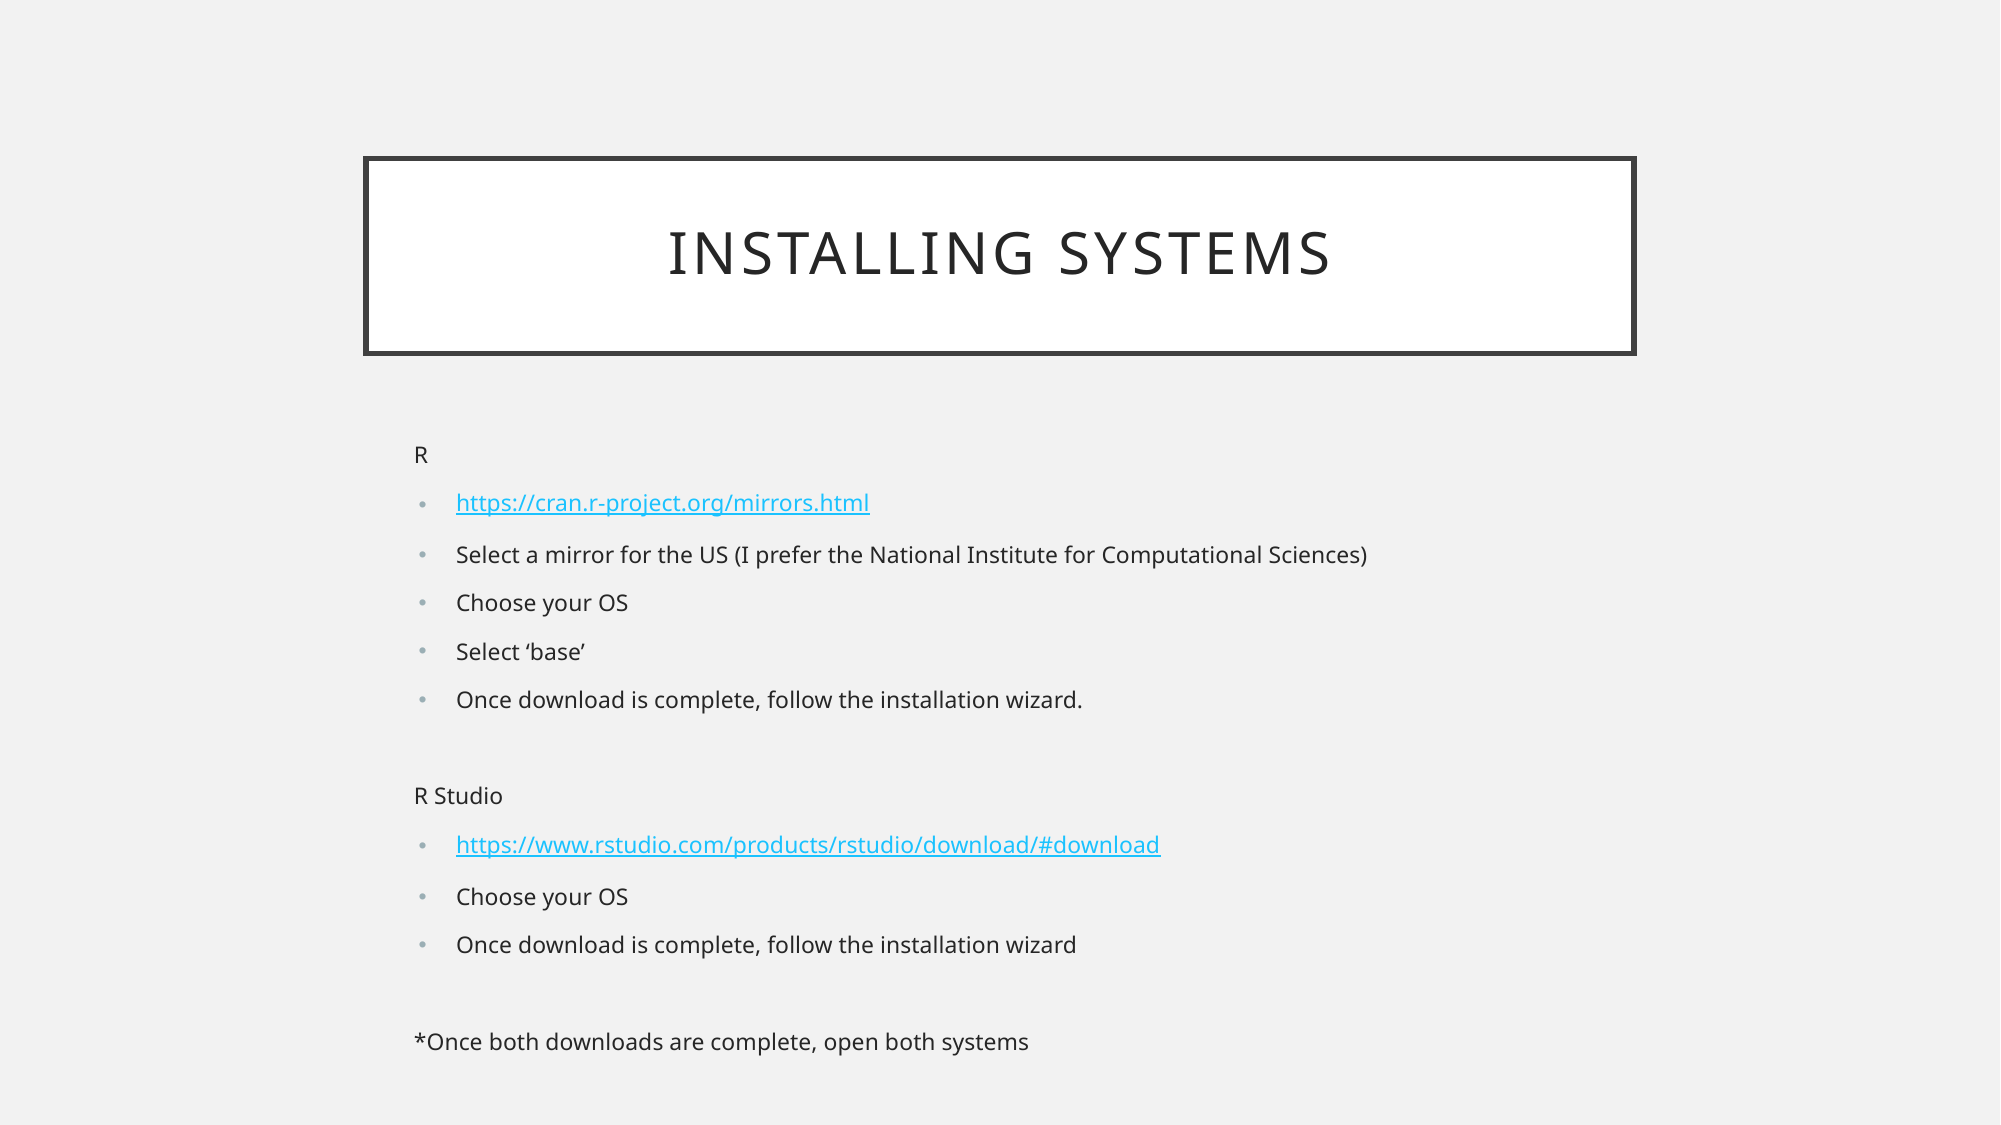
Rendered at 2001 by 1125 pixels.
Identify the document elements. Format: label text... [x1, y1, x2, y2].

title Installing Systems [363, 156, 1637, 356]
list R https://cran.r-project.org/mirrors.html Select a mirror for the US (I prefer the National Institute for Computational Sciences) Choose your OS Select ‘base’ Once download is complete, follow the installation wizard. R Studio https://www.rstudio.com/products/rstudio/download/#download Choose your OS Once download is complete, follow the installation wizard *Once both downloads are complete, open both systems [366, 432, 1634, 942]
